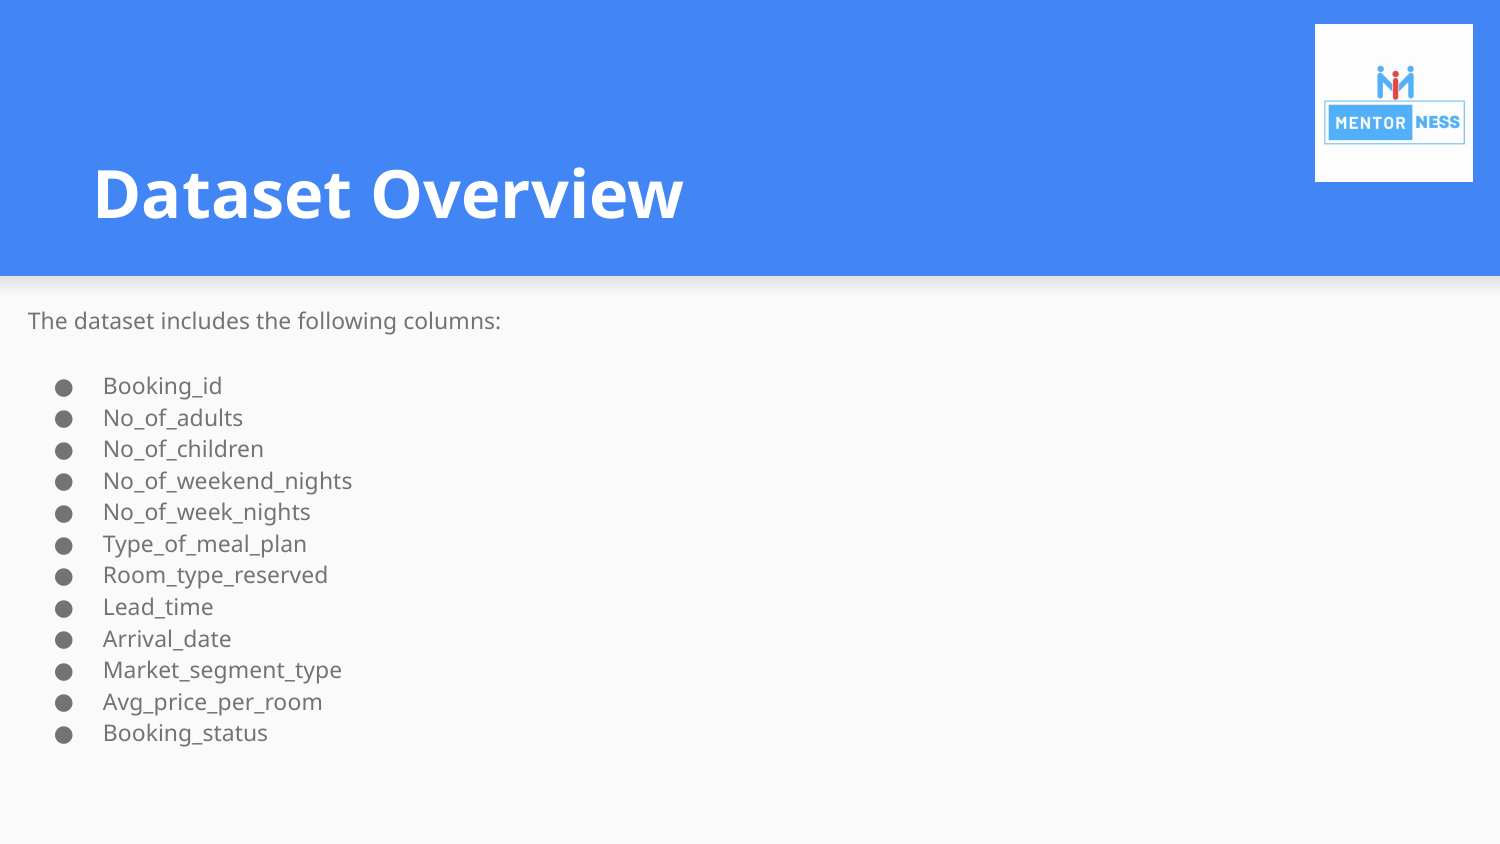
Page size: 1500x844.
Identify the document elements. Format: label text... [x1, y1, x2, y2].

list The dataset includes the following columns: Booking_id No_of_adults No_of_children No_of_weekend_nights No_of_week_nights Type_of_meal_plan Room_type_reserved Lead_time Arrival_date Market_segment_type Avg_price_per_room Booking_status [12, 287, 1427, 832]
picture [1314, 24, 1473, 182]
title Dataset Overview [77, 121, 1427, 248]
